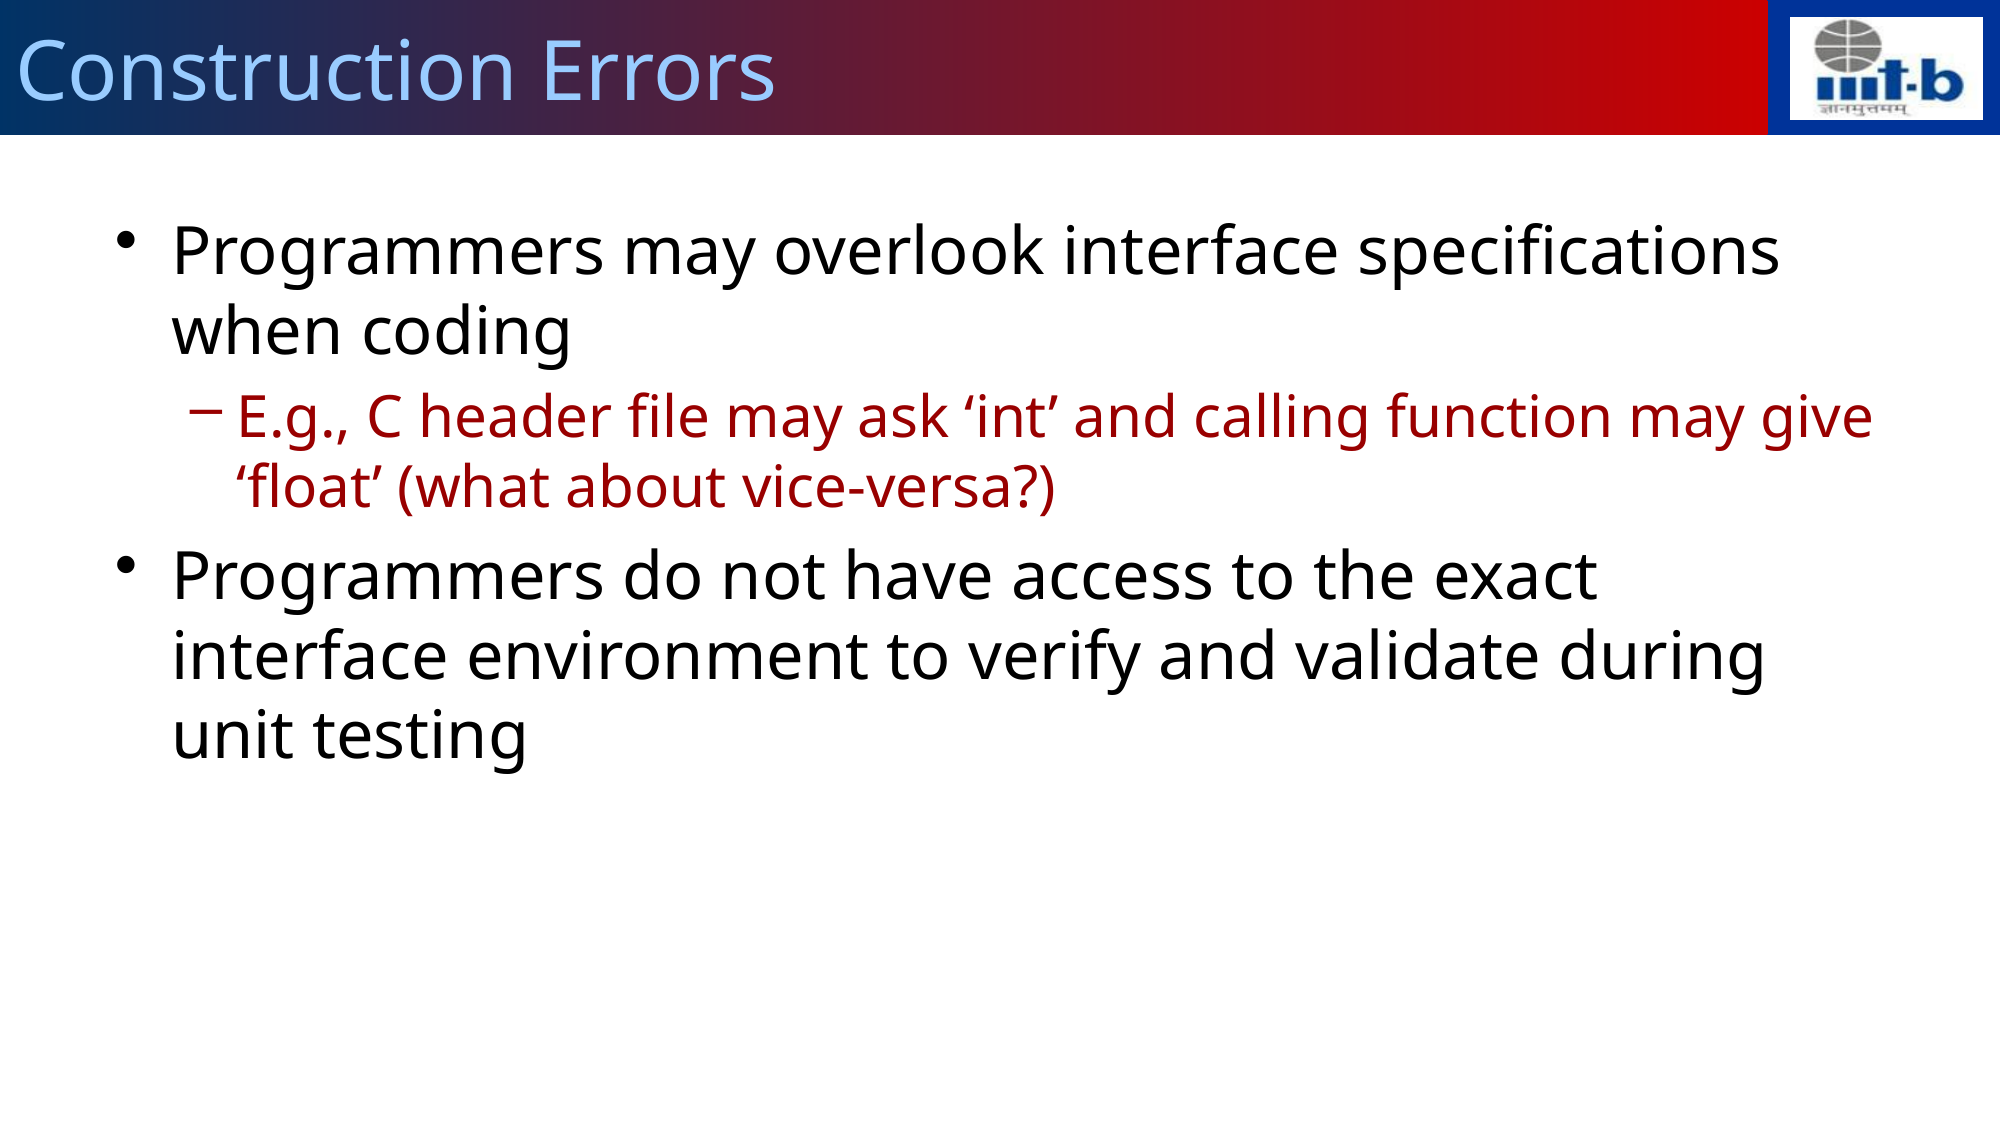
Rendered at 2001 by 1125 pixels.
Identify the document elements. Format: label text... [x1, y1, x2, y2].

list Programmers may overlook interface specifications when coding E.g., C header file may ask ‘int’ and calling function may give ‘float’ (what about vice-versa?) Programmers do not have access to the exact interface environment to verify and validate during unit testing [99, 200, 1900, 1005]
picture [1790, 17, 1983, 120]
title Construction Errors [0, 0, 1768, 135]
